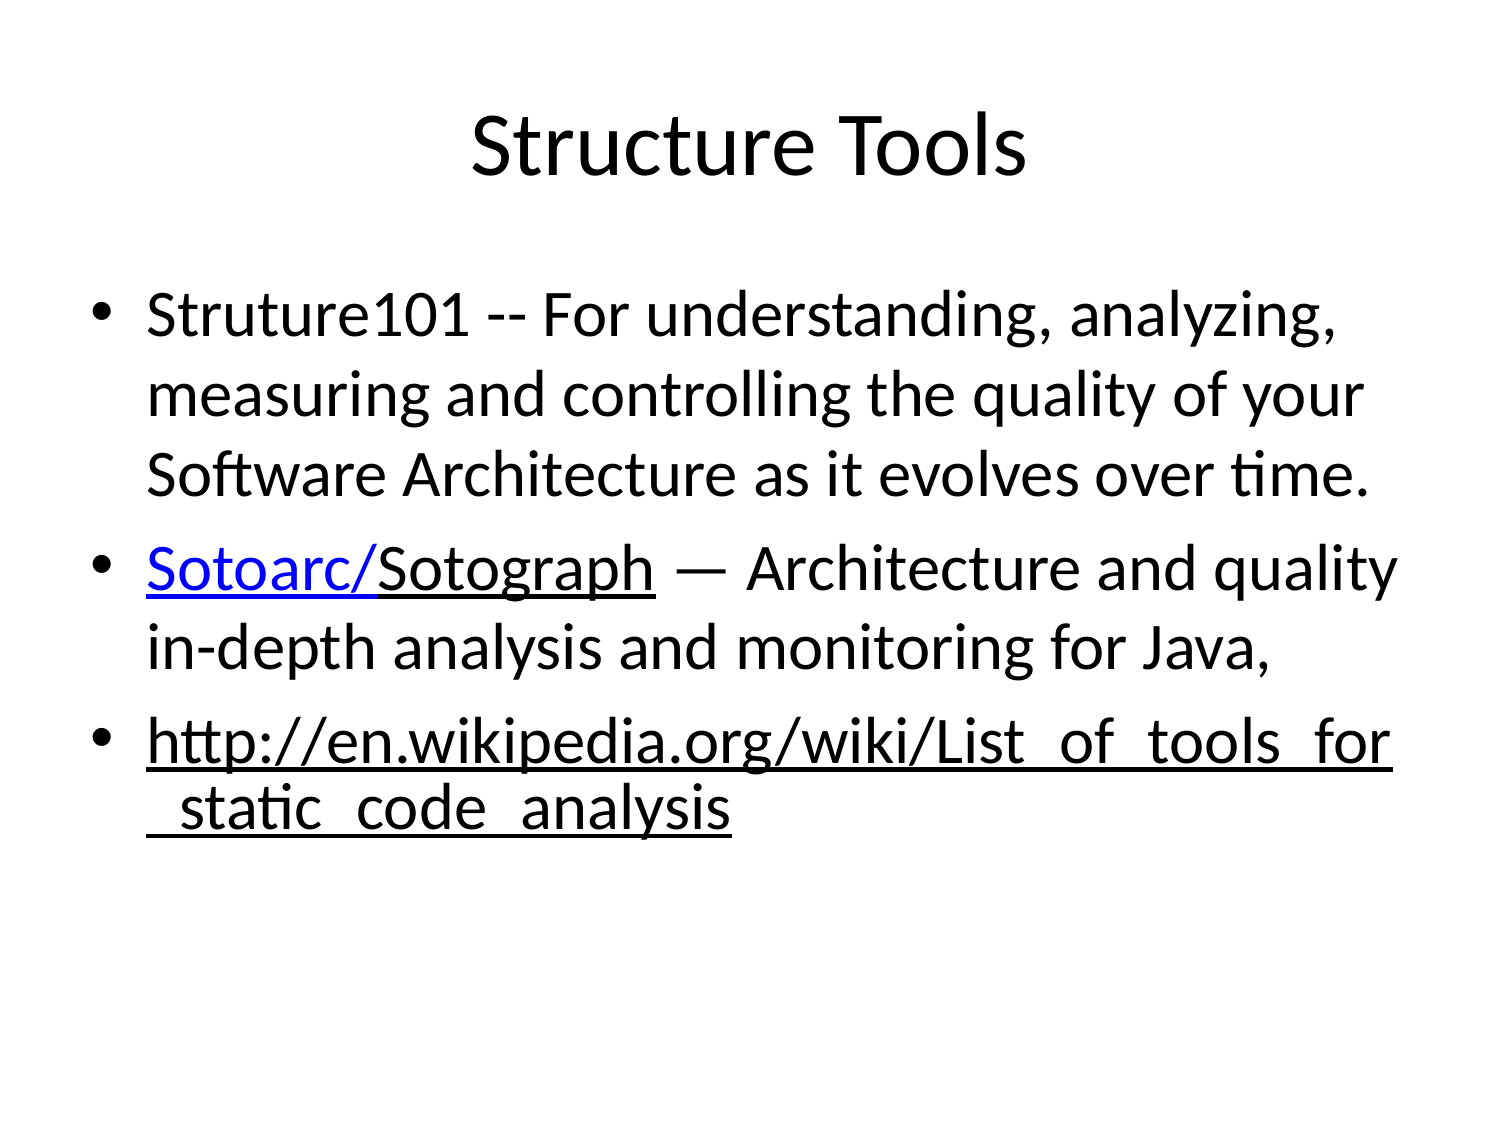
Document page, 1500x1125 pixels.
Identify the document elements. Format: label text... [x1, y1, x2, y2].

title Structure Tools [75, 45, 1425, 233]
list Struture101 -- For understanding, analyzing, measuring and controlling the quality of your Software Architecture as it evolves over time. Sotoarc/Sotograph — Architecture and quality in-depth analysis and monitoring for Java, http://en.wikipedia.org/wiki/List_of_tools_for_static_code_analysis [75, 262, 1425, 1005]
